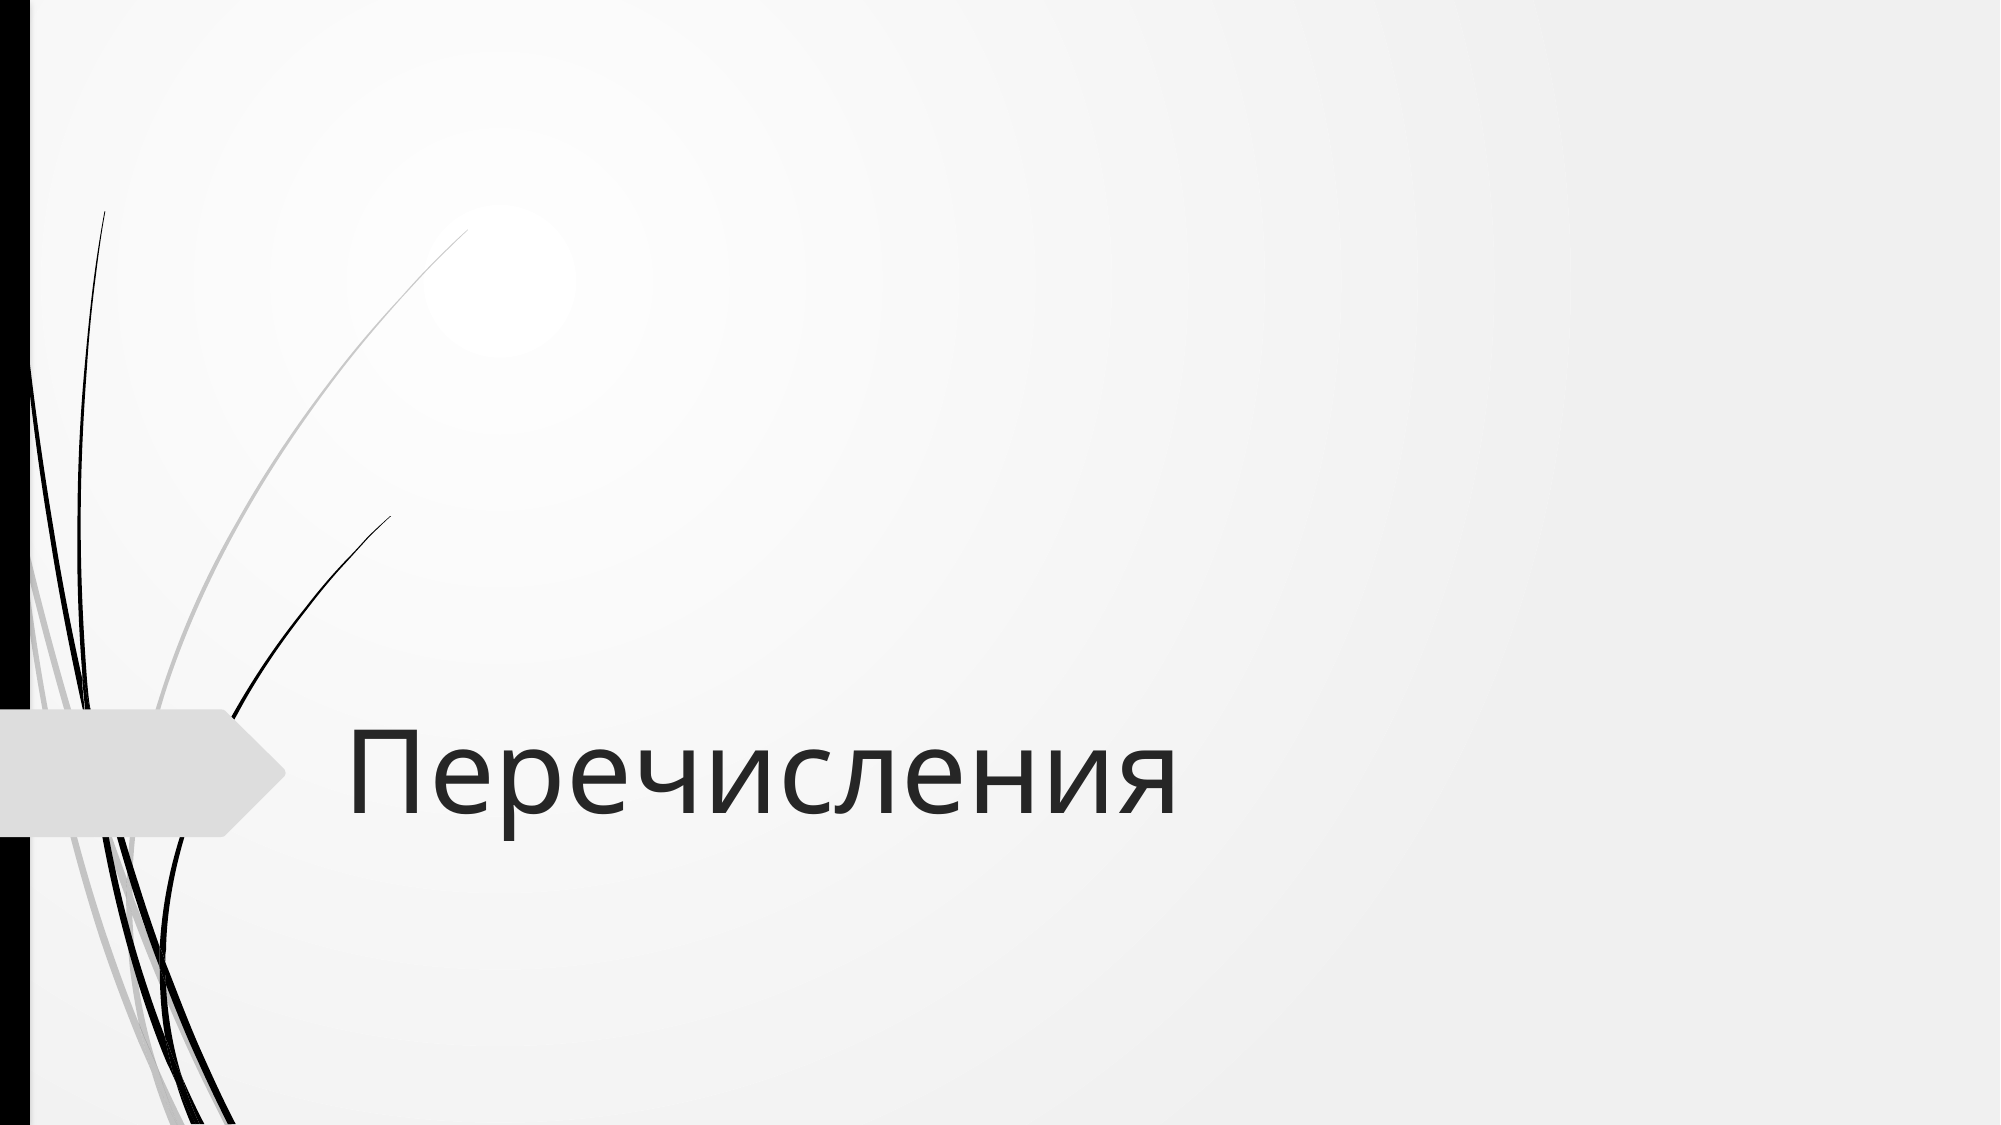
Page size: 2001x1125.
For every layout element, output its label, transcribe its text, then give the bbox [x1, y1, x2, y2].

title Перечисления [328, 297, 1871, 844]
